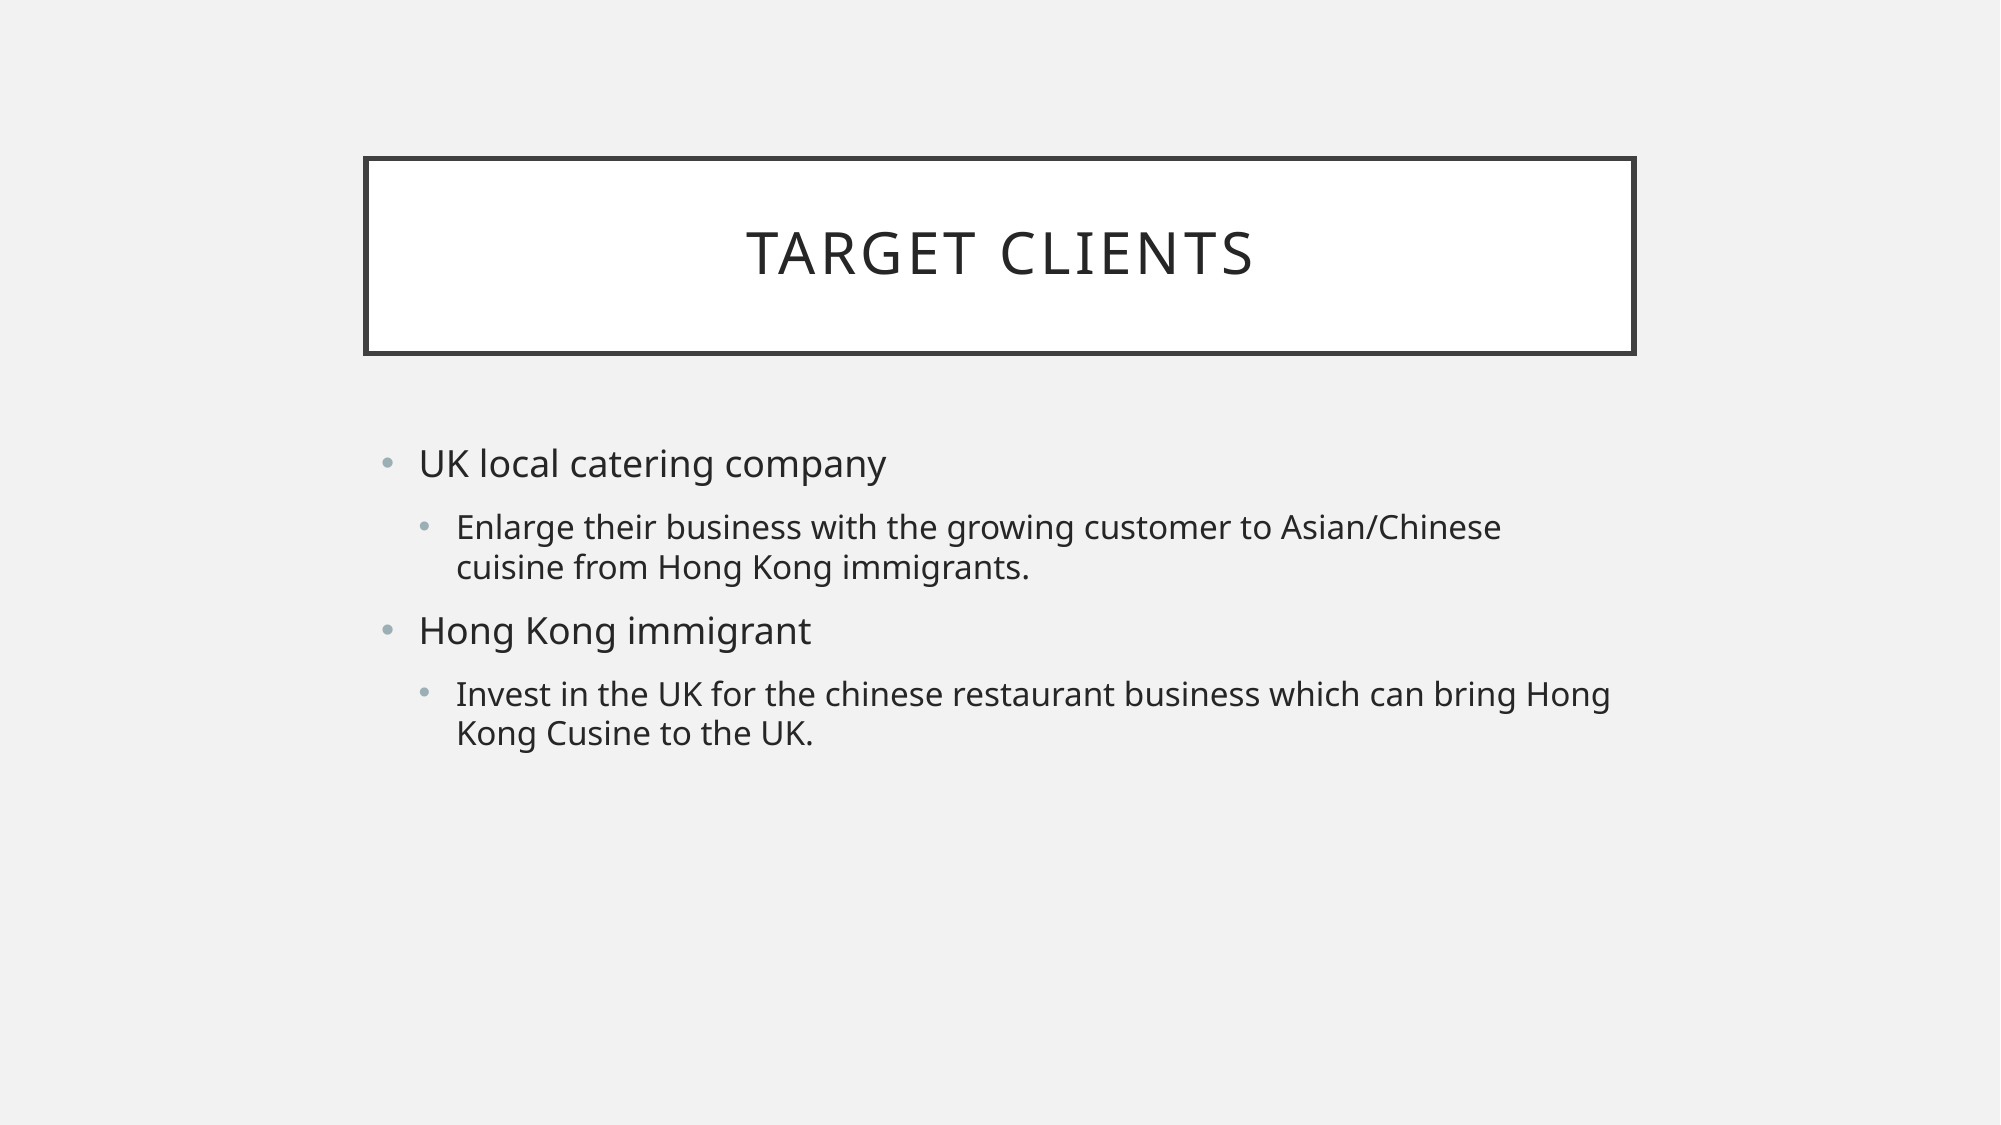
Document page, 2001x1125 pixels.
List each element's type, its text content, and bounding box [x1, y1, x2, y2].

title Target Clients [363, 156, 1637, 356]
list UK local catering company Enlarge their business with the growing customer to Asian/Chinese cuisine from Hong Kong immigrants. Hong Kong immigrant Invest in the UK for the chinese restaurant business which can bring Hong Kong Cusine to the UK. [366, 432, 1634, 942]
